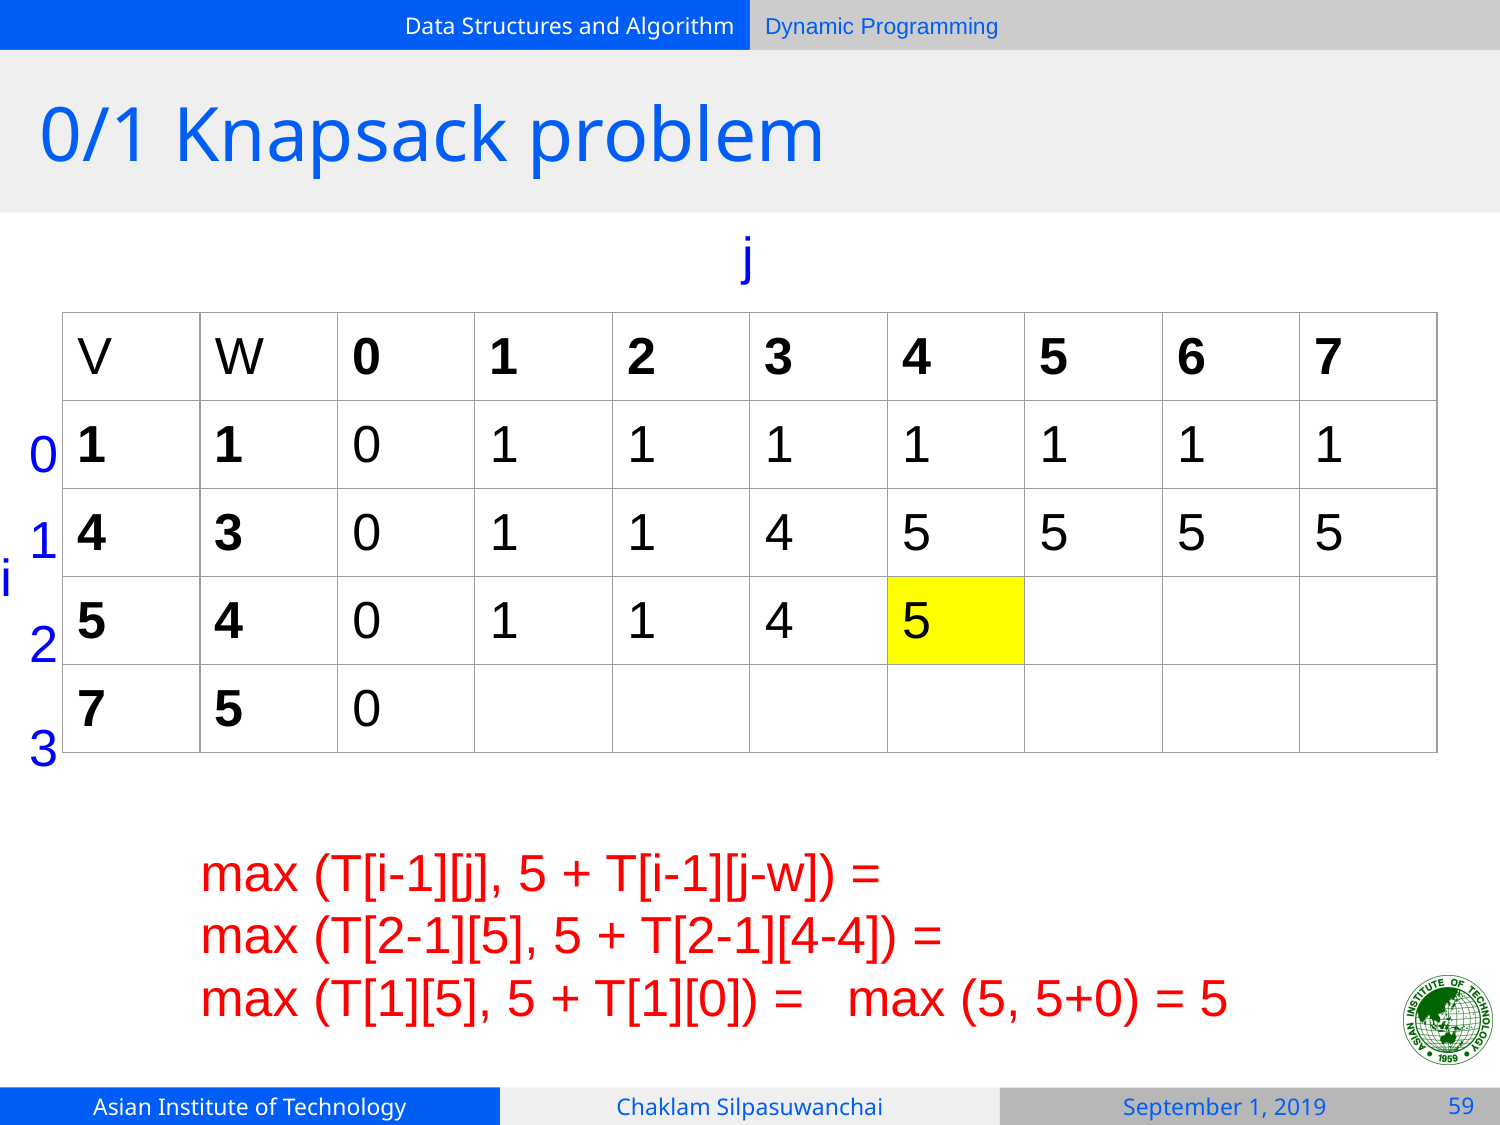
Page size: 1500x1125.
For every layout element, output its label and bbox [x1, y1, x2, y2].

table_cell [613, 577, 749, 664]
table_cell [1300, 489, 1436, 576]
table_cell [475, 489, 612, 576]
table_cell [338, 665, 474, 752]
table_cell [63, 665, 199, 752]
table_header [888, 313, 1024, 400]
table_cell [475, 577, 612, 664]
table_cell [475, 665, 612, 752]
text_box [0, 491, 75, 662]
table_cell [338, 577, 474, 664]
table_header [338, 313, 474, 400]
table_cell [63, 577, 199, 664]
table_cell [613, 489, 749, 576]
text_box [171, 792, 1375, 1073]
table_cell [338, 401, 474, 488]
table_cell [201, 401, 337, 488]
table_cell [201, 489, 337, 576]
table_cell [475, 401, 612, 488]
table_header [750, 313, 887, 400]
table_cell [1300, 665, 1436, 752]
table_header [63, 313, 199, 400]
table_cell [1163, 665, 1299, 752]
table_cell [888, 665, 1024, 752]
picture [1403, 975, 1493, 1065]
text_box [12, 405, 75, 472]
table_cell [1025, 665, 1162, 752]
text_box [12, 699, 75, 766]
table_cell [750, 665, 887, 752]
table_header [201, 313, 337, 400]
table_cell [1025, 489, 1162, 576]
table_cell [201, 577, 337, 664]
table_cell [613, 401, 749, 488]
table_cell [1300, 577, 1436, 664]
table_cell [888, 489, 1024, 576]
table_cell [1025, 401, 1162, 488]
table_cell [63, 401, 199, 488]
table_cell [201, 665, 337, 752]
text_box [695, 206, 800, 274]
table_cell [750, 577, 887, 664]
table_cell [1163, 489, 1299, 576]
table_header [1163, 313, 1299, 400]
table_cell [888, 577, 1024, 664]
table_header [613, 313, 749, 400]
table_cell [1025, 577, 1162, 664]
table_header [1025, 313, 1162, 400]
table_cell [1163, 577, 1299, 664]
table_header [1300, 313, 1436, 400]
title [24, 50, 1475, 213]
table_cell [1300, 401, 1436, 488]
table_cell [613, 665, 749, 752]
table_cell [63, 489, 199, 576]
table_header [475, 313, 612, 400]
table_cell [750, 489, 887, 576]
table_cell [1163, 401, 1299, 488]
table_cell [338, 489, 474, 576]
table_cell [888, 401, 1024, 488]
table_cell [750, 401, 887, 488]
slide_number [1422, 1088, 1500, 1125]
